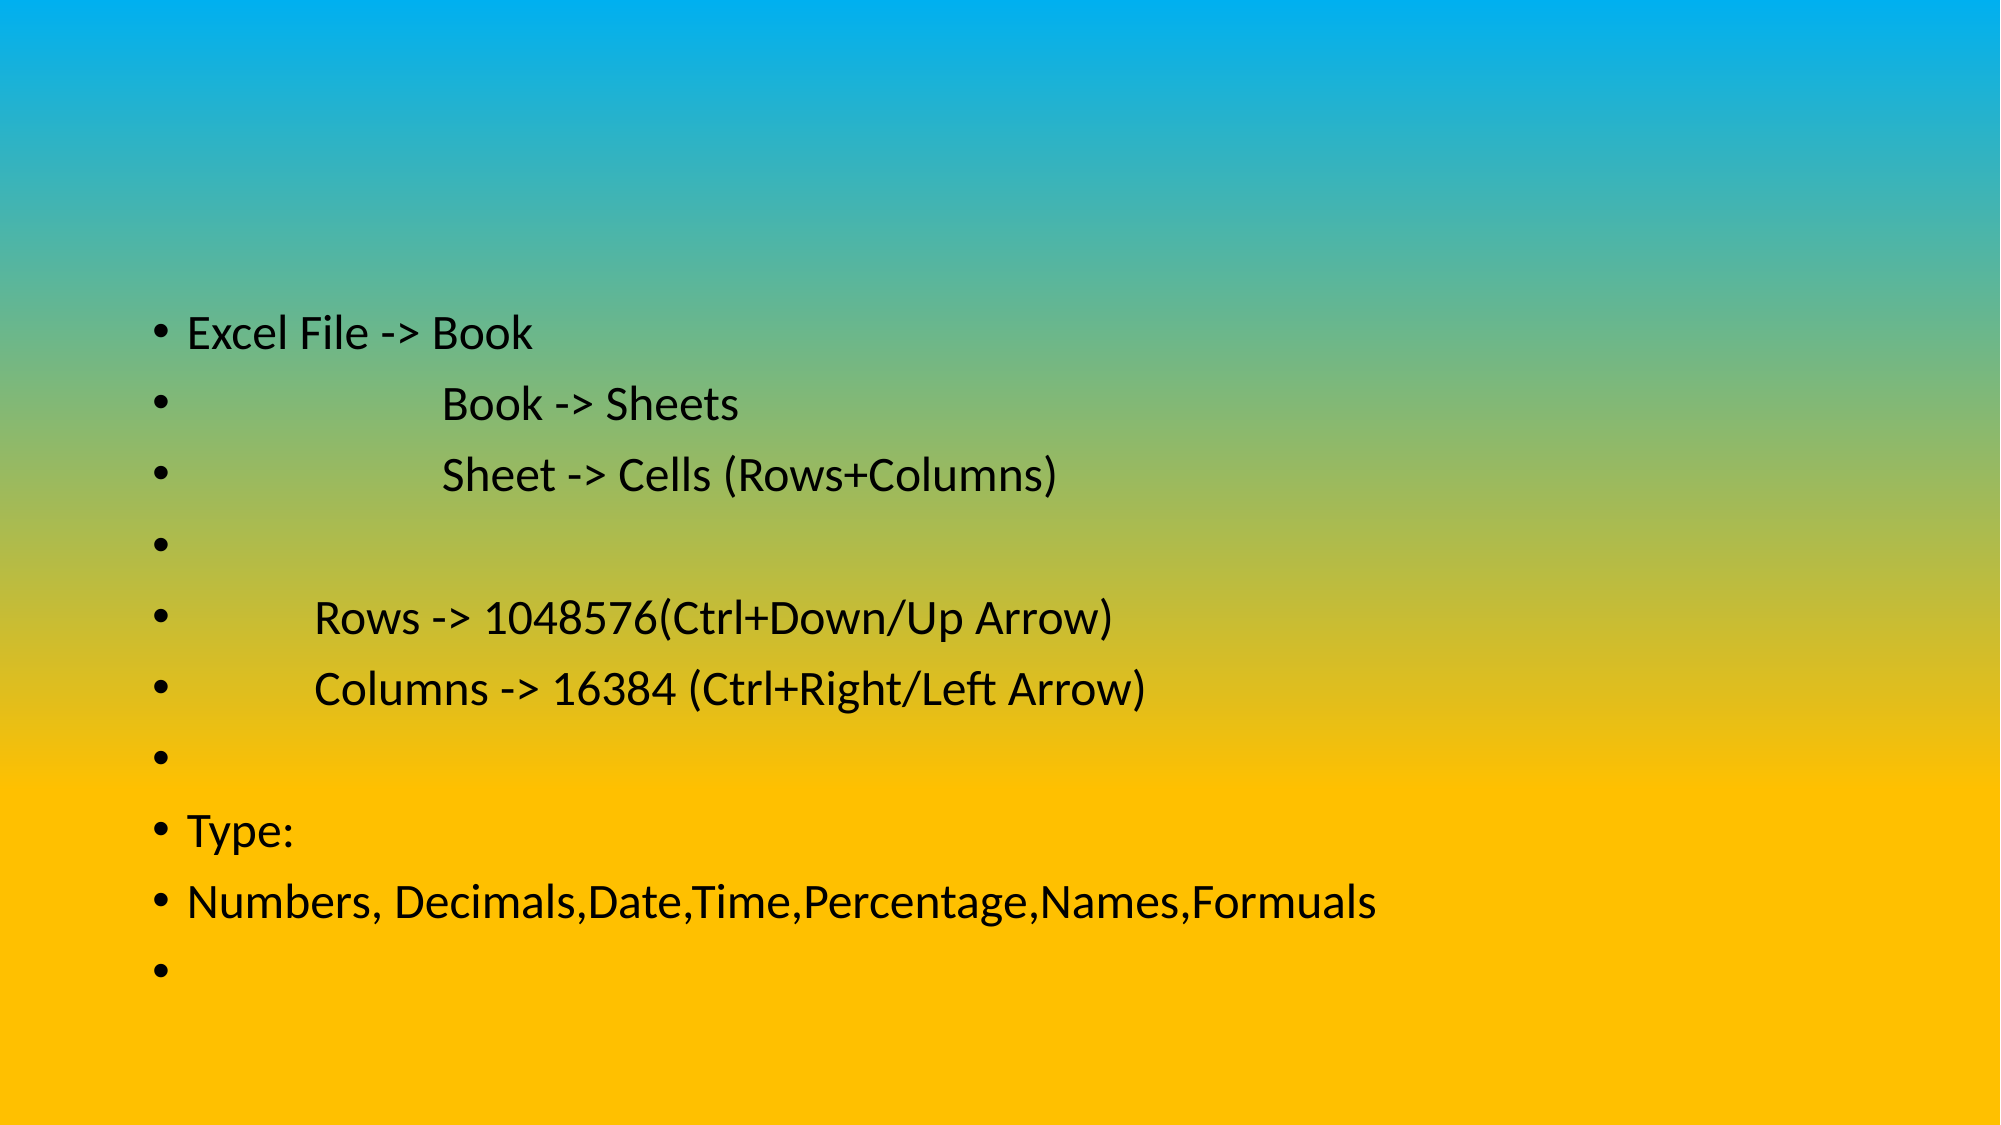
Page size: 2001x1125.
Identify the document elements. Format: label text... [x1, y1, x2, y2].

list Excel File -> Book Book -> Sheets Sheet -> Cells (Rows+Columns) Rows -> 1048576(Ctrl+Down/Up Arrow) Columns -> 16384 (Ctrl+Right/Left Arrow) Type: Numbers, Decimals,Date,Time,Percentage,Names,Formuals [137, 299, 1863, 1014]
